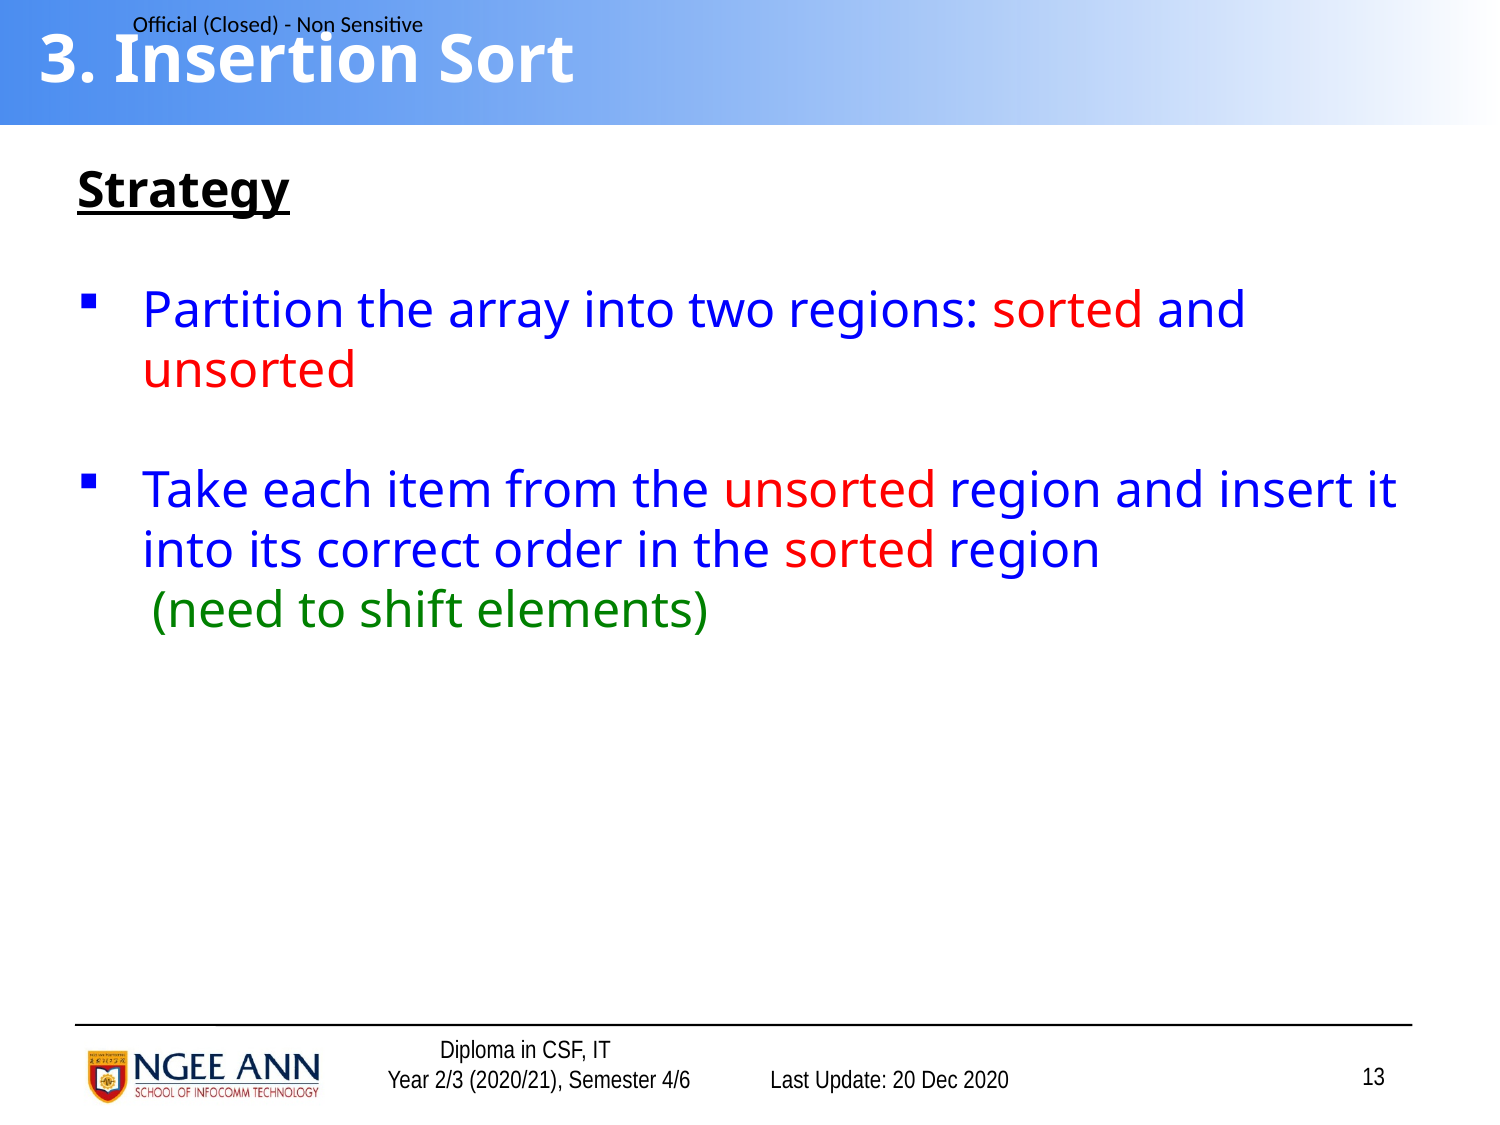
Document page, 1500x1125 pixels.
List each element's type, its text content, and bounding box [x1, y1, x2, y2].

picture [62, 1028, 344, 1125]
title 3. Insertion Sort [23, 0, 1500, 115]
text_box Strategy Partition the array into two regions: sorted and unsorted Take each item from the unsorted region and insert it into its correct order in the sorted region (need to shift elements) [62, 149, 1469, 775]
